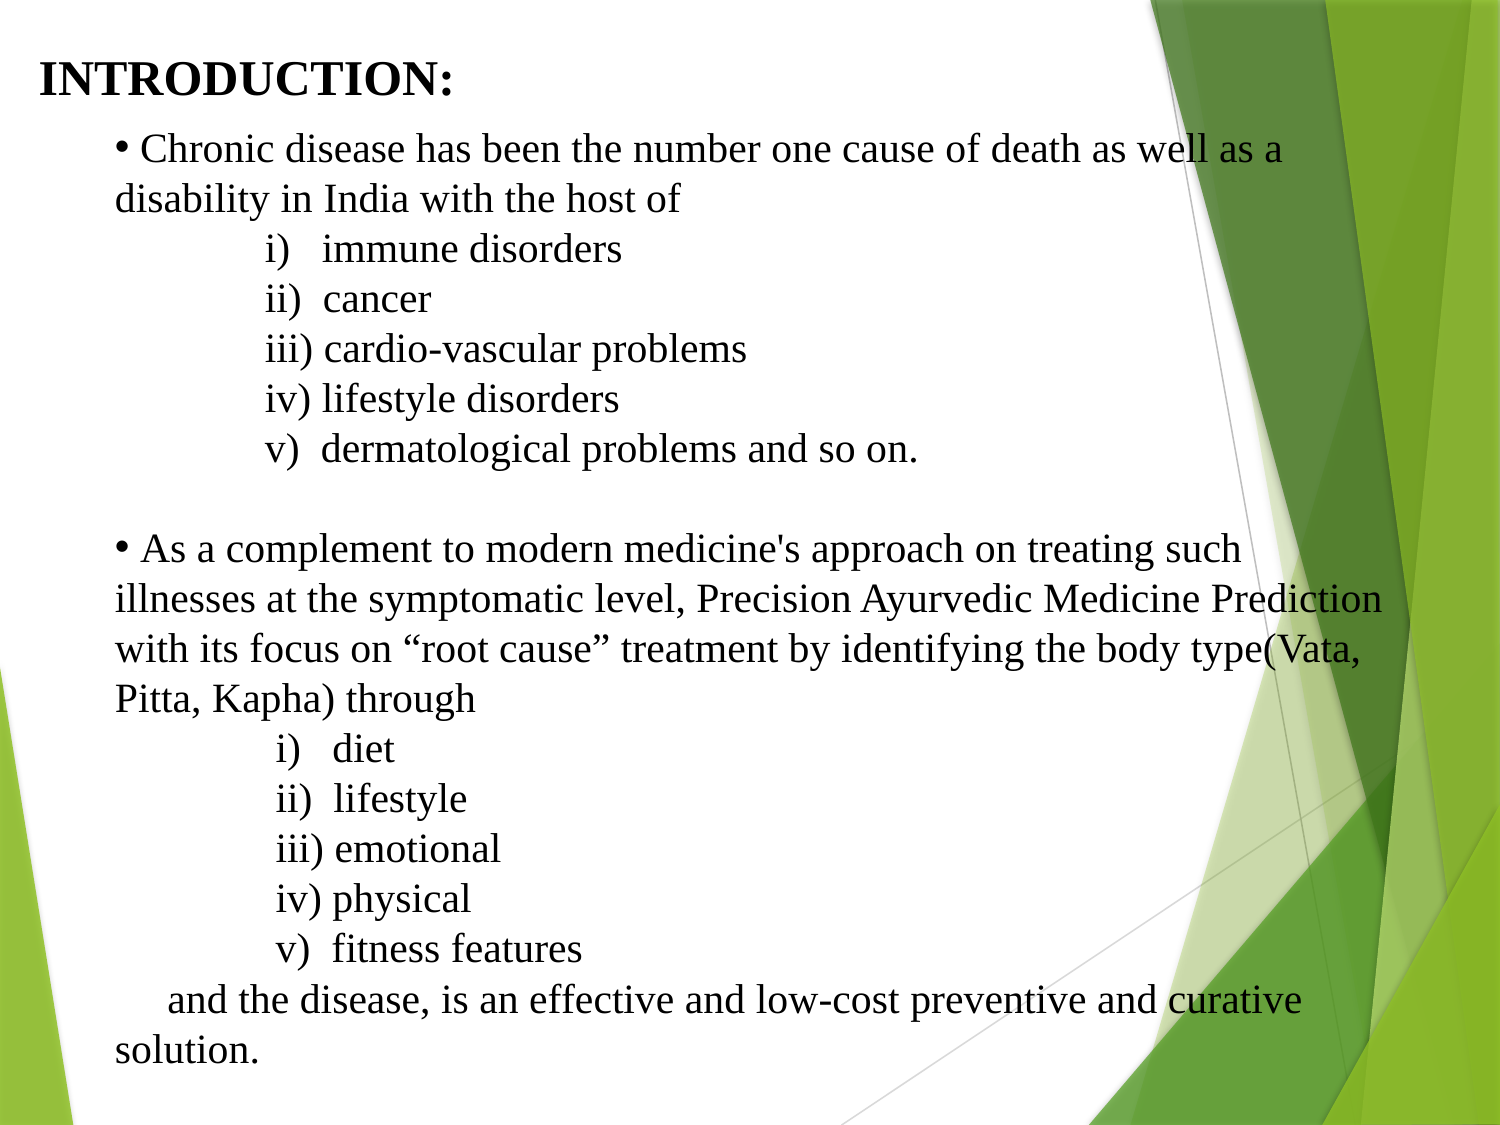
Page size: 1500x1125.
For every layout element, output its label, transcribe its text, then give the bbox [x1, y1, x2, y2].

text_box INTRODUCTION: [23, 37, 485, 113]
text_box Chronic disease has been the number one cause of death as well as a disability in India with the host of i) immune disorders ii) cancer iii) cardio-vascular problems iv) lifestyle disorders v) dermatological problems and so on. As a complement to modern medicine's approach on treating such illnesses at the symptomatic level, Precision Ayurvedic Medicine Prediction with its focus on “root cause” treatment by identifying the body type(Vata, Pitta, Kapha) through i) diet ii) lifestyle iii) emotional iv) physical v) fitness features and the disease, is an effective and low-cost preventive and curative solution. [100, 113, 1400, 1119]
